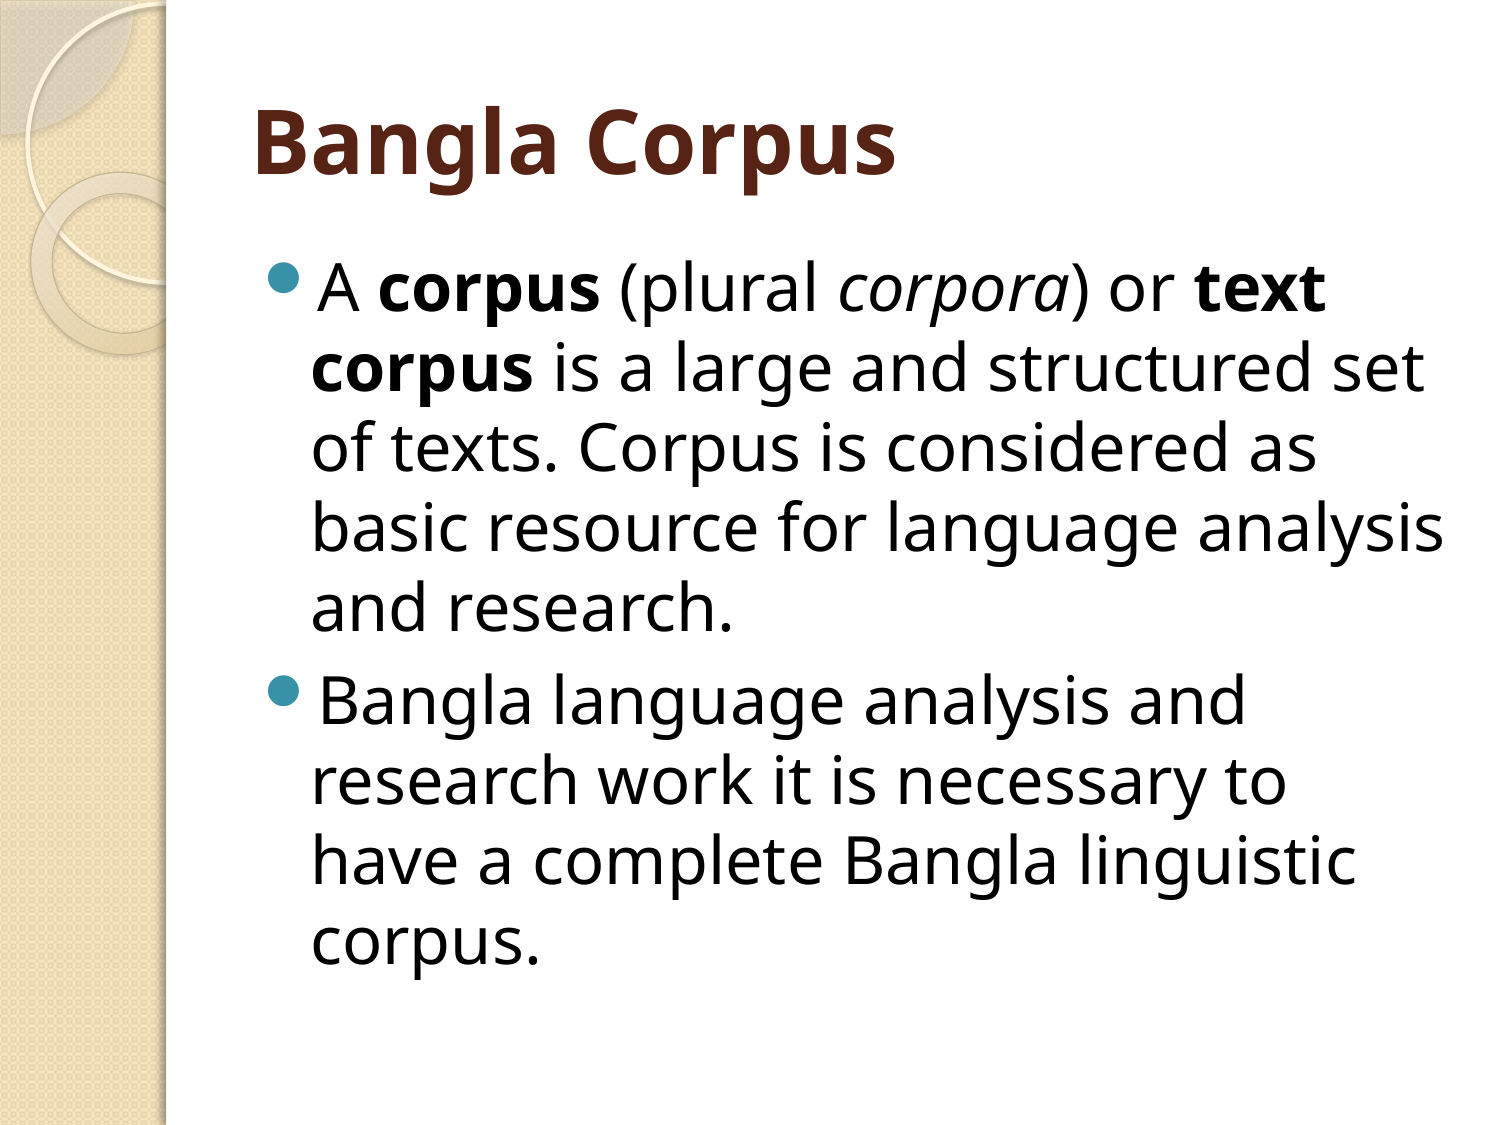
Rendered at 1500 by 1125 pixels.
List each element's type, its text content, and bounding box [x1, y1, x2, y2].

title Bangla Corpus [235, 45, 1466, 233]
list A corpus (plural corpora) or text corpus is a large and structured set of texts. Corpus is considered as basic resource for language analysis and research. Bangla language analysis and research work it is necessary to have a complete Bangla linguistic corpus. [235, 237, 1466, 1025]
